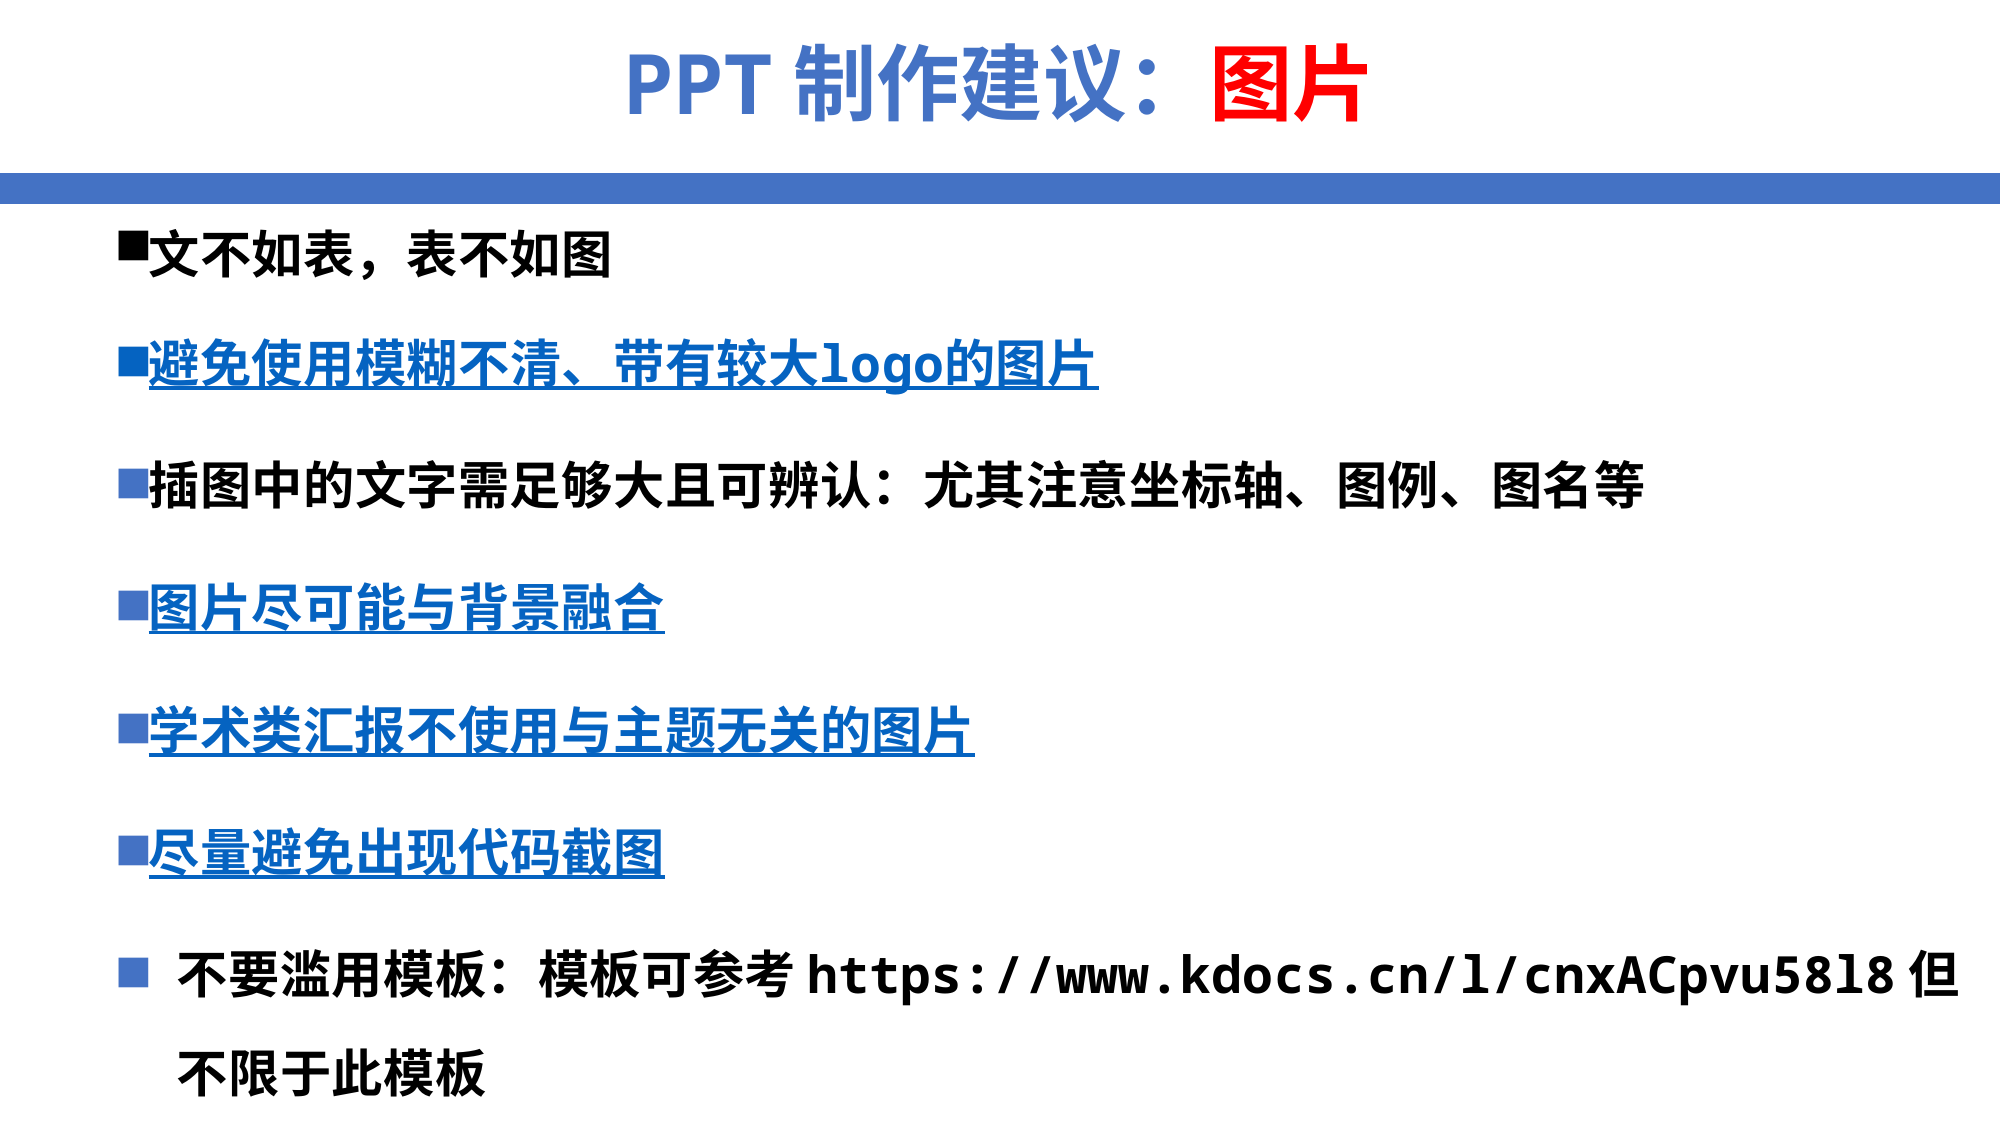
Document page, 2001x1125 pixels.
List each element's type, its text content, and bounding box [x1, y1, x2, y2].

text_box [0, 173, 2000, 204]
title PPT制作建议：图片 [0, 0, 2000, 173]
list 文不如表，表不如图 避免使用模糊不清、带有较大logo的图片 插图中的文字需足够大且可辨认：尤其注意坐标轴、图例、图名等 图片尽可能与背景融合 学术类汇报不使用与主题无关的图片 尽量避免出现代码截图 不要滥用模板：模板可参考https://www.kdocs.cn/l/cnxACpvu58l8但不限于此模板 [99, 204, 2000, 1112]
